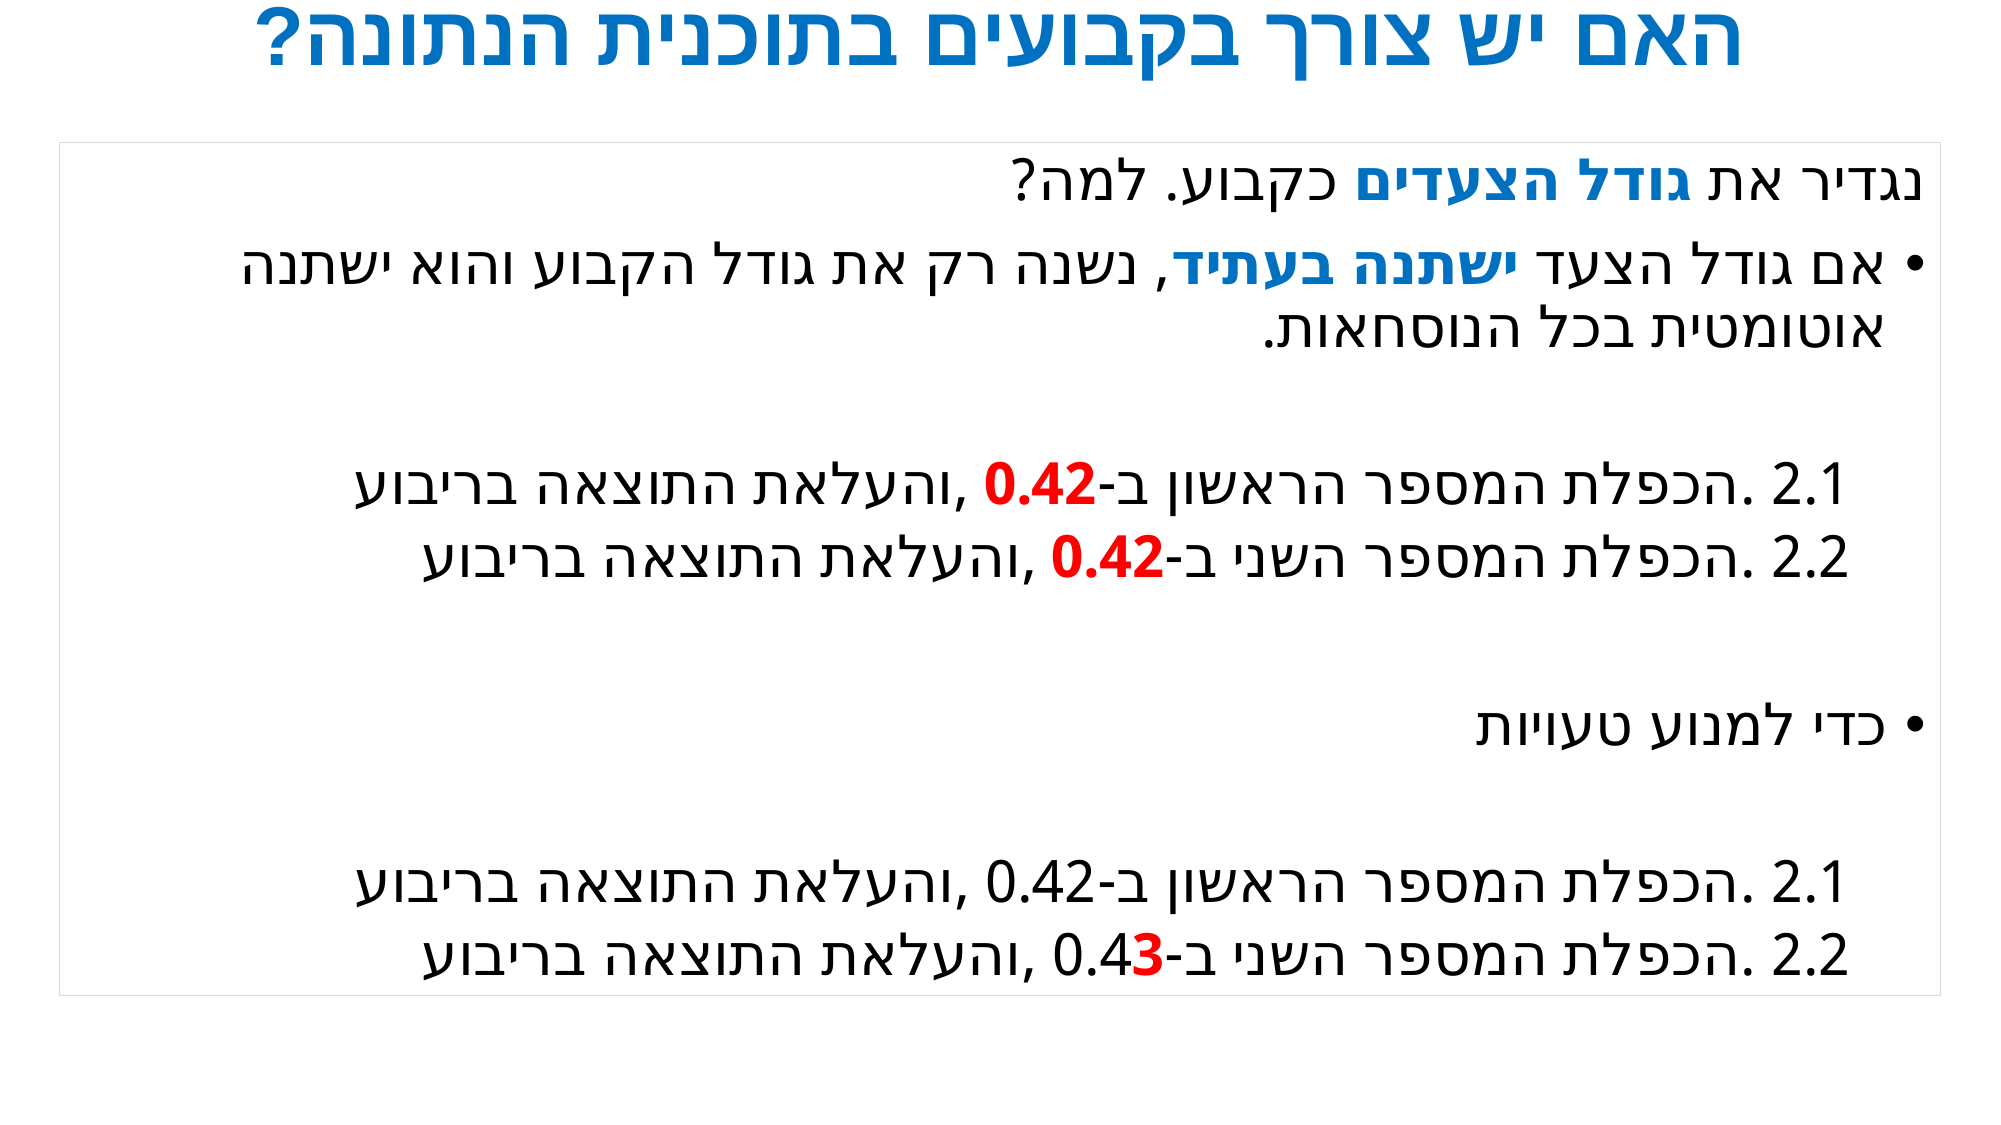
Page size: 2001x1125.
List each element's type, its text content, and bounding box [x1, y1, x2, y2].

title האם יש צורך בקבועים בתוכנית הנתונה? [0, 0, 2000, 93]
text_box נגדיר את גודל הצעדים כקבוע. למה? אם גודל הצעד ישתנה בעתיד, נשנה רק את גודל הקבוע והוא ישתנה אוטומטית בכל הנוסחאות. 2.1 .הכפלת המספר הראשון ב-0.42 ,והעלאת התוצאה בריבוע 2.2 .הכפלת המספר השני ב-0.42 ,והעלאת התוצאה בריבוע כדי למנוע טעויות 2.1 .הכפלת המספר הראשון ב-0.42 ,והעלאת התוצאה בריבוע 2.2 .הכפלת המספר השני ב-0.43 ,והעלאת התוצאה בריבוע [59, 142, 1941, 996]
